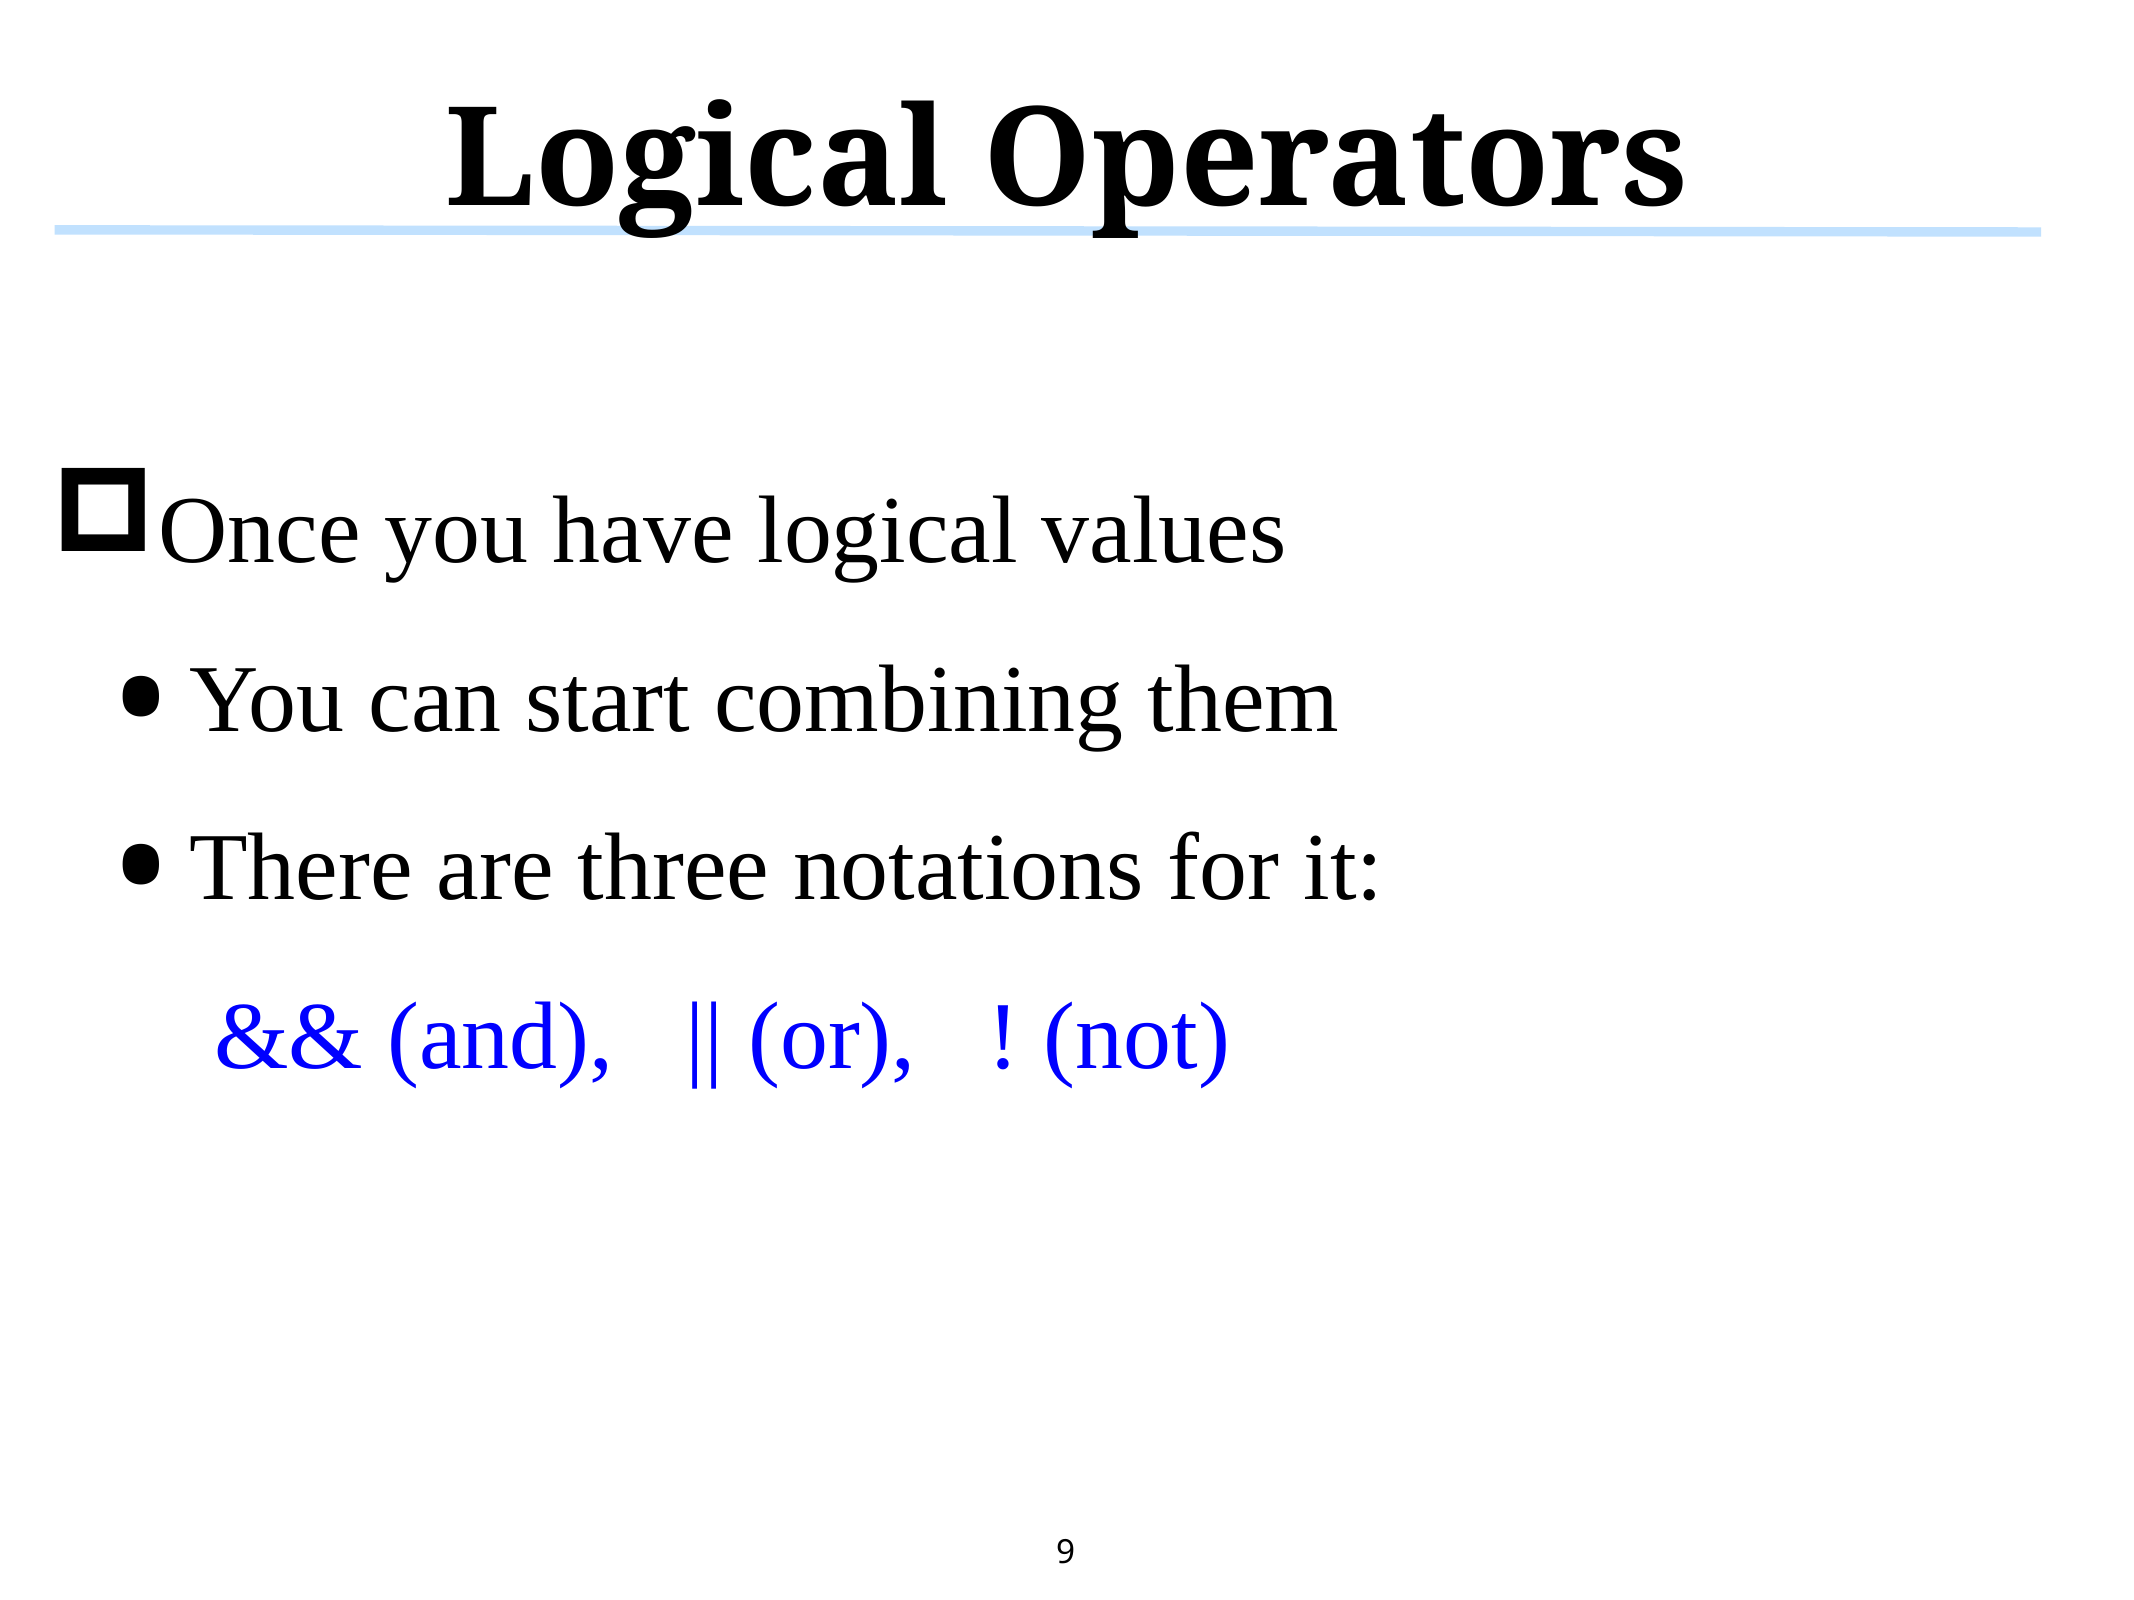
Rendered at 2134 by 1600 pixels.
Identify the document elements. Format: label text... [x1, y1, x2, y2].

title Logical Operators [1, 7, 2134, 259]
list Once you have logical values You can start combining them There are three notations for it: && (and), || (or), ! (not) [1, 326, 2134, 1228]
slide_number 9 [1041, 1528, 1091, 1582]
